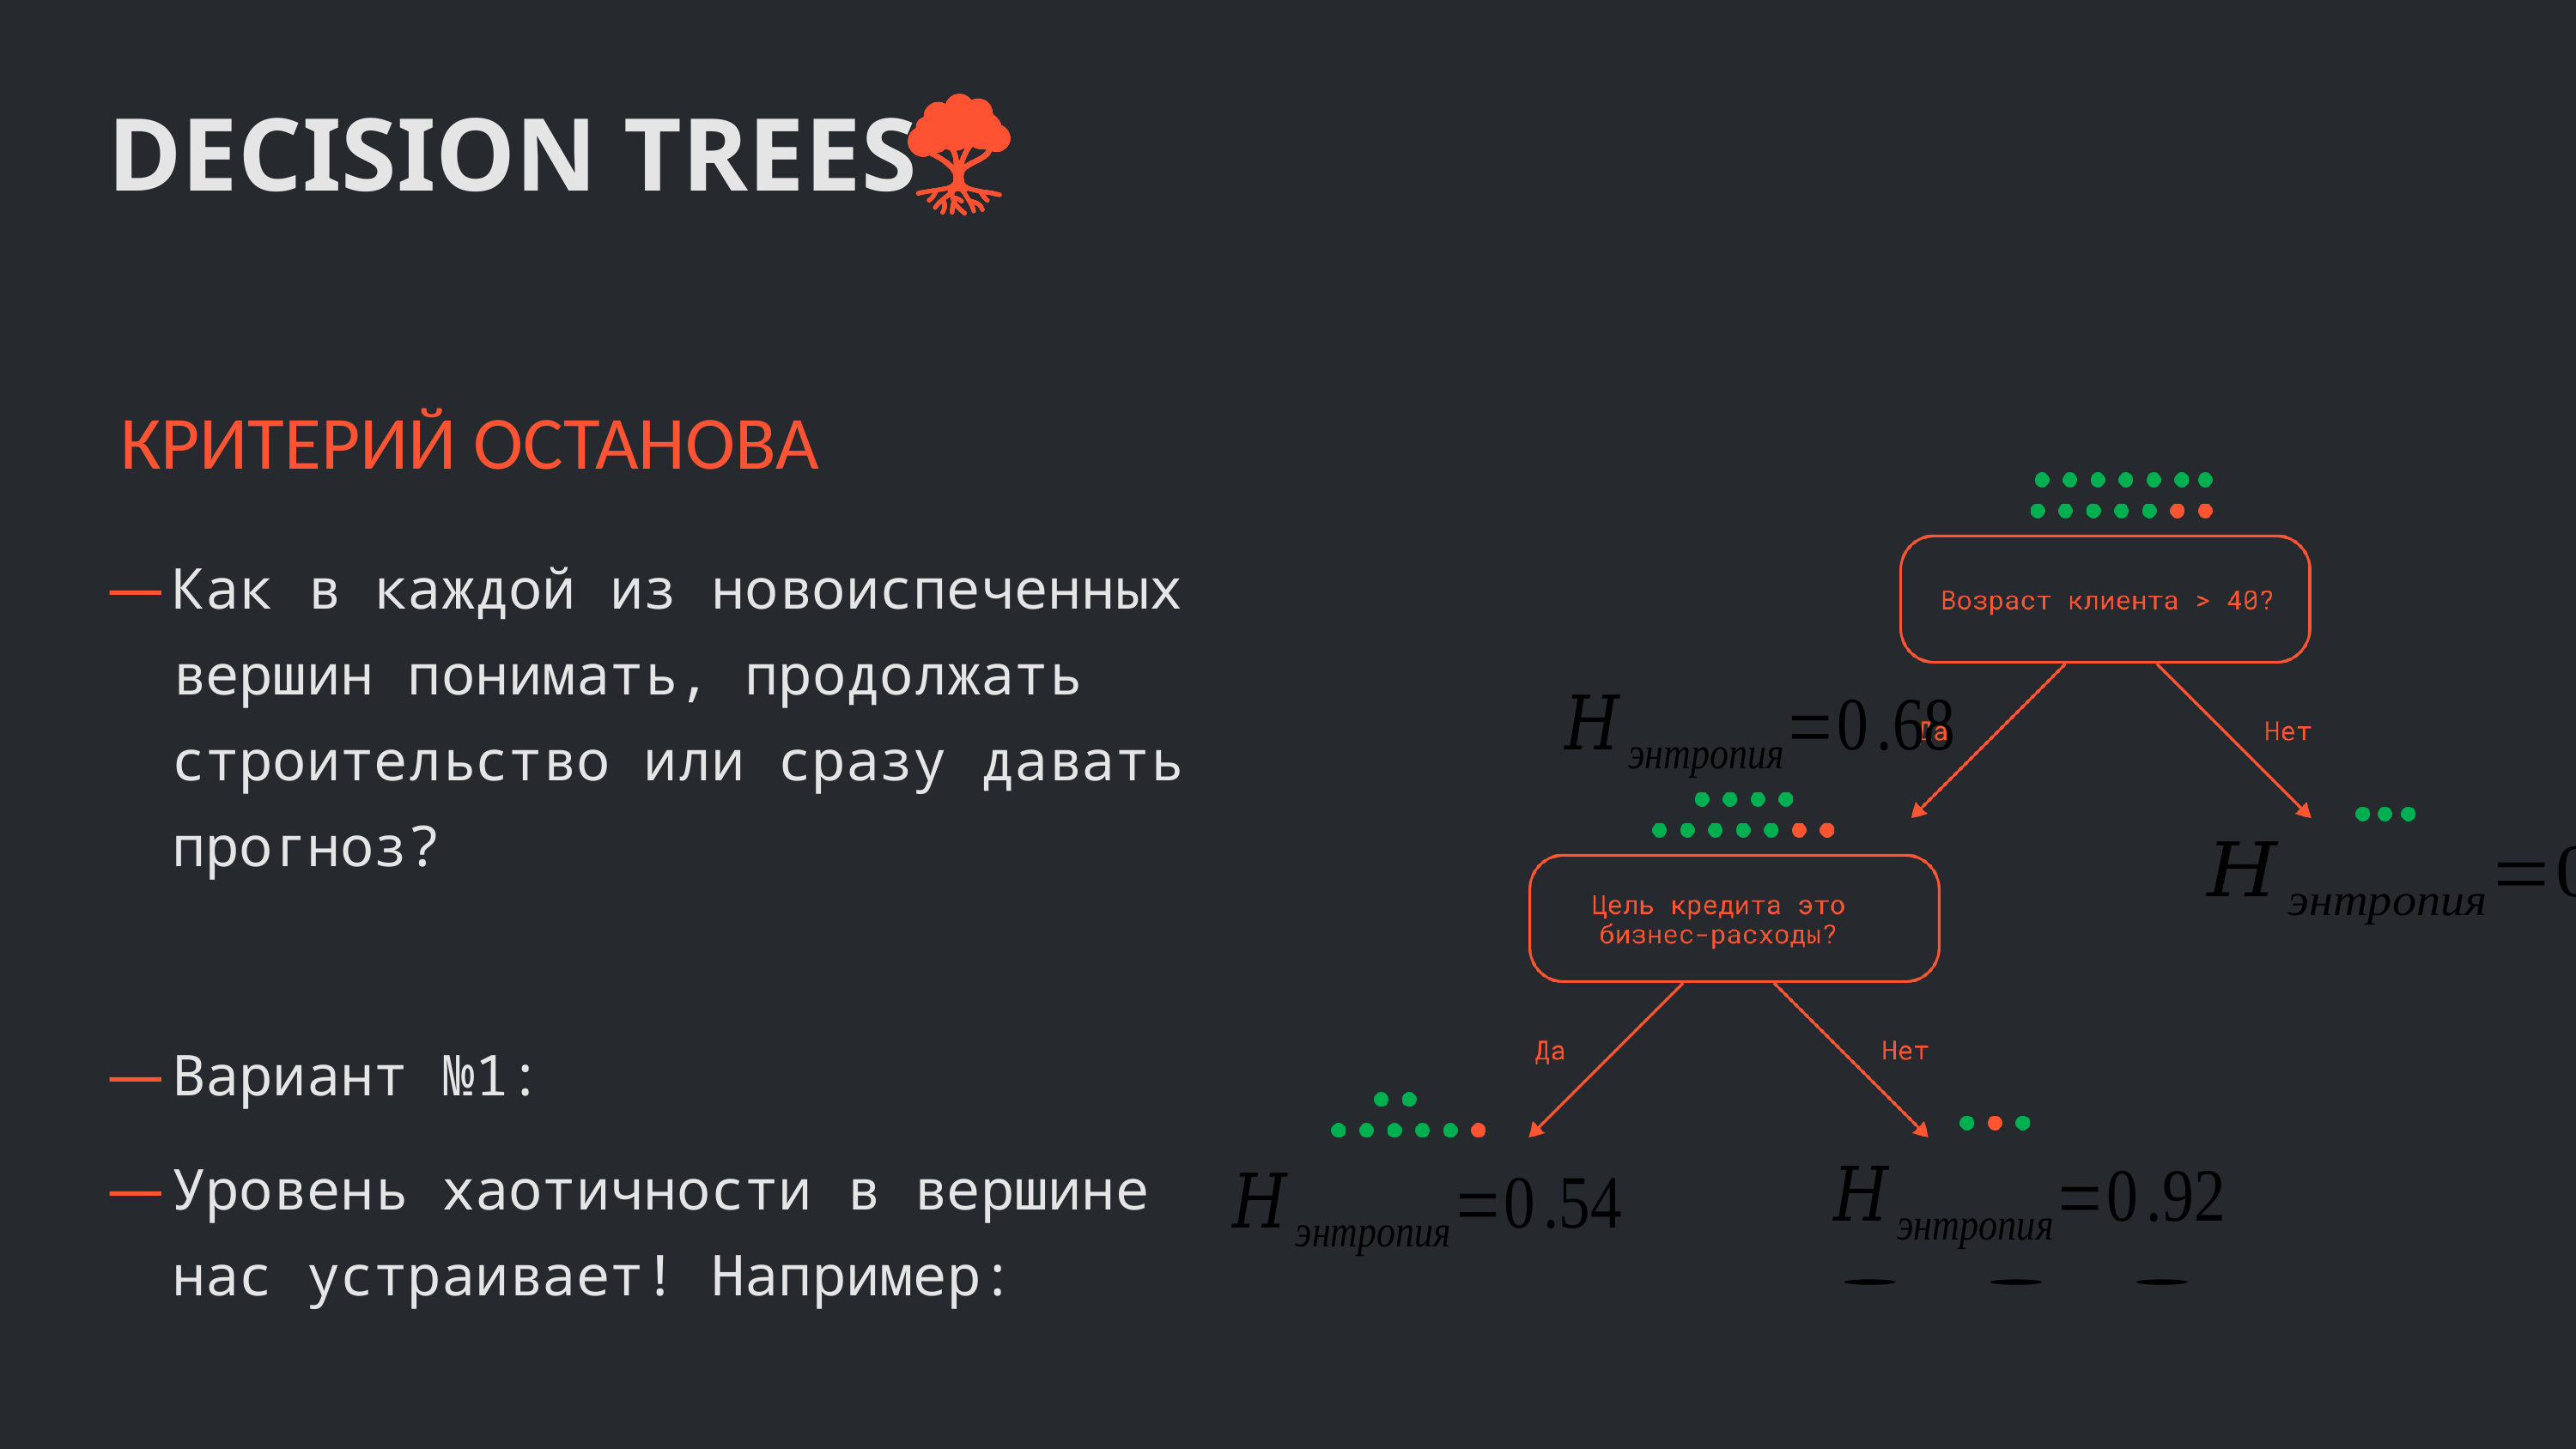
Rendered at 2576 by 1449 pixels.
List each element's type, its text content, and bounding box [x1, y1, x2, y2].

picture [894, 89, 1024, 219]
text_box КРИТЕРИЙ ОСТАНОВА [107, 397, 1886, 498]
text_box DECISION TREES [107, 110, 2415, 364]
picture [1331, 472, 2415, 1137]
